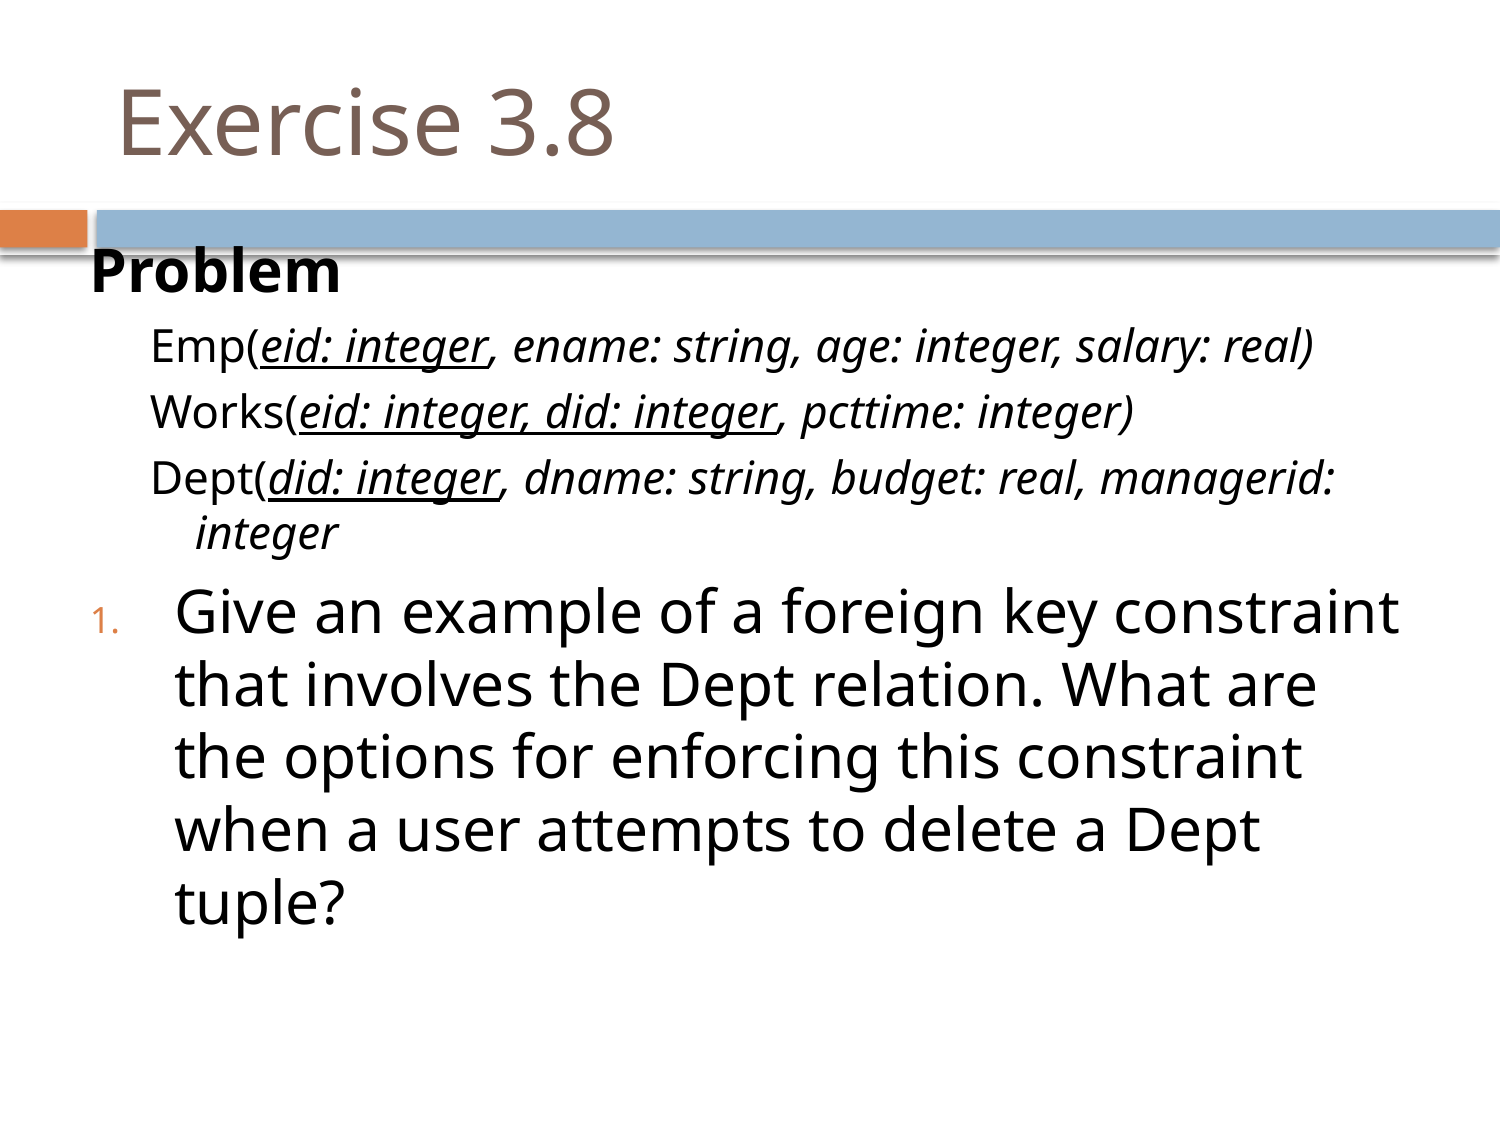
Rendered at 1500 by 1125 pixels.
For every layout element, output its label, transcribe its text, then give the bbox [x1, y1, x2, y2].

title Exercise 3.8 [100, 37, 1438, 200]
list Problem Emp(eid: integer, ename: string, age: integer, salary: real) Works(eid: integer, did: integer, pcttime: integer) Dept(did: integer, dname: string, budget: real, managerid: integer Give an example of a foreign key constraint that involves the Dept relation. What are the options for enforcing this constraint when a user attempts to delete a Dept tuple? [75, 224, 1425, 1025]
